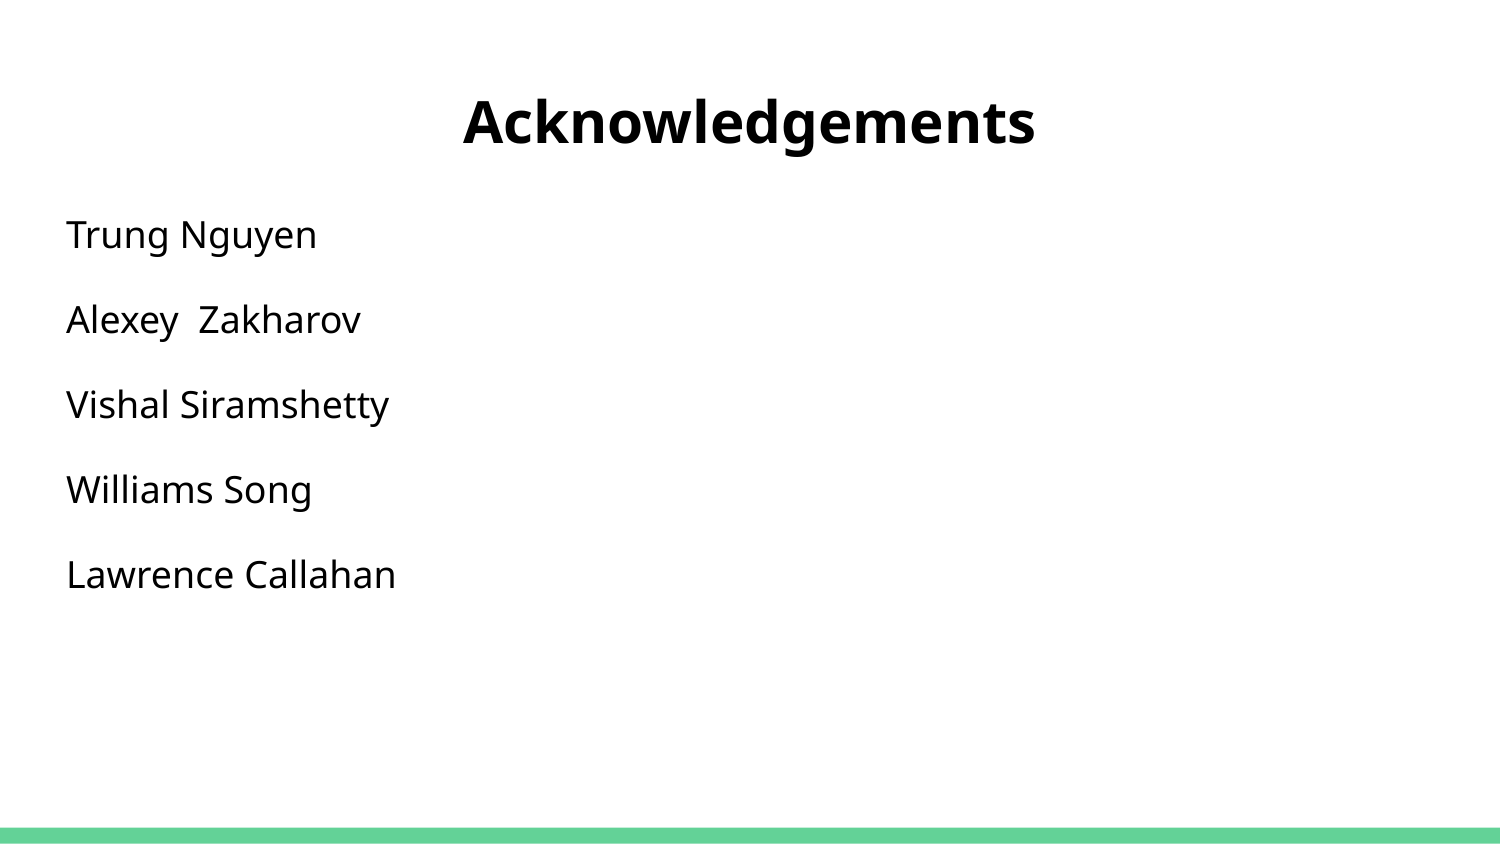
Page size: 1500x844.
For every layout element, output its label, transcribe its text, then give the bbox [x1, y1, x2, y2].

list Trung Nguyen Alexey Zakharov Vishal Siramshetty Williams Song Lawrence Callahan [51, 189, 1449, 750]
title Acknowledgements [51, 72, 1449, 167]
